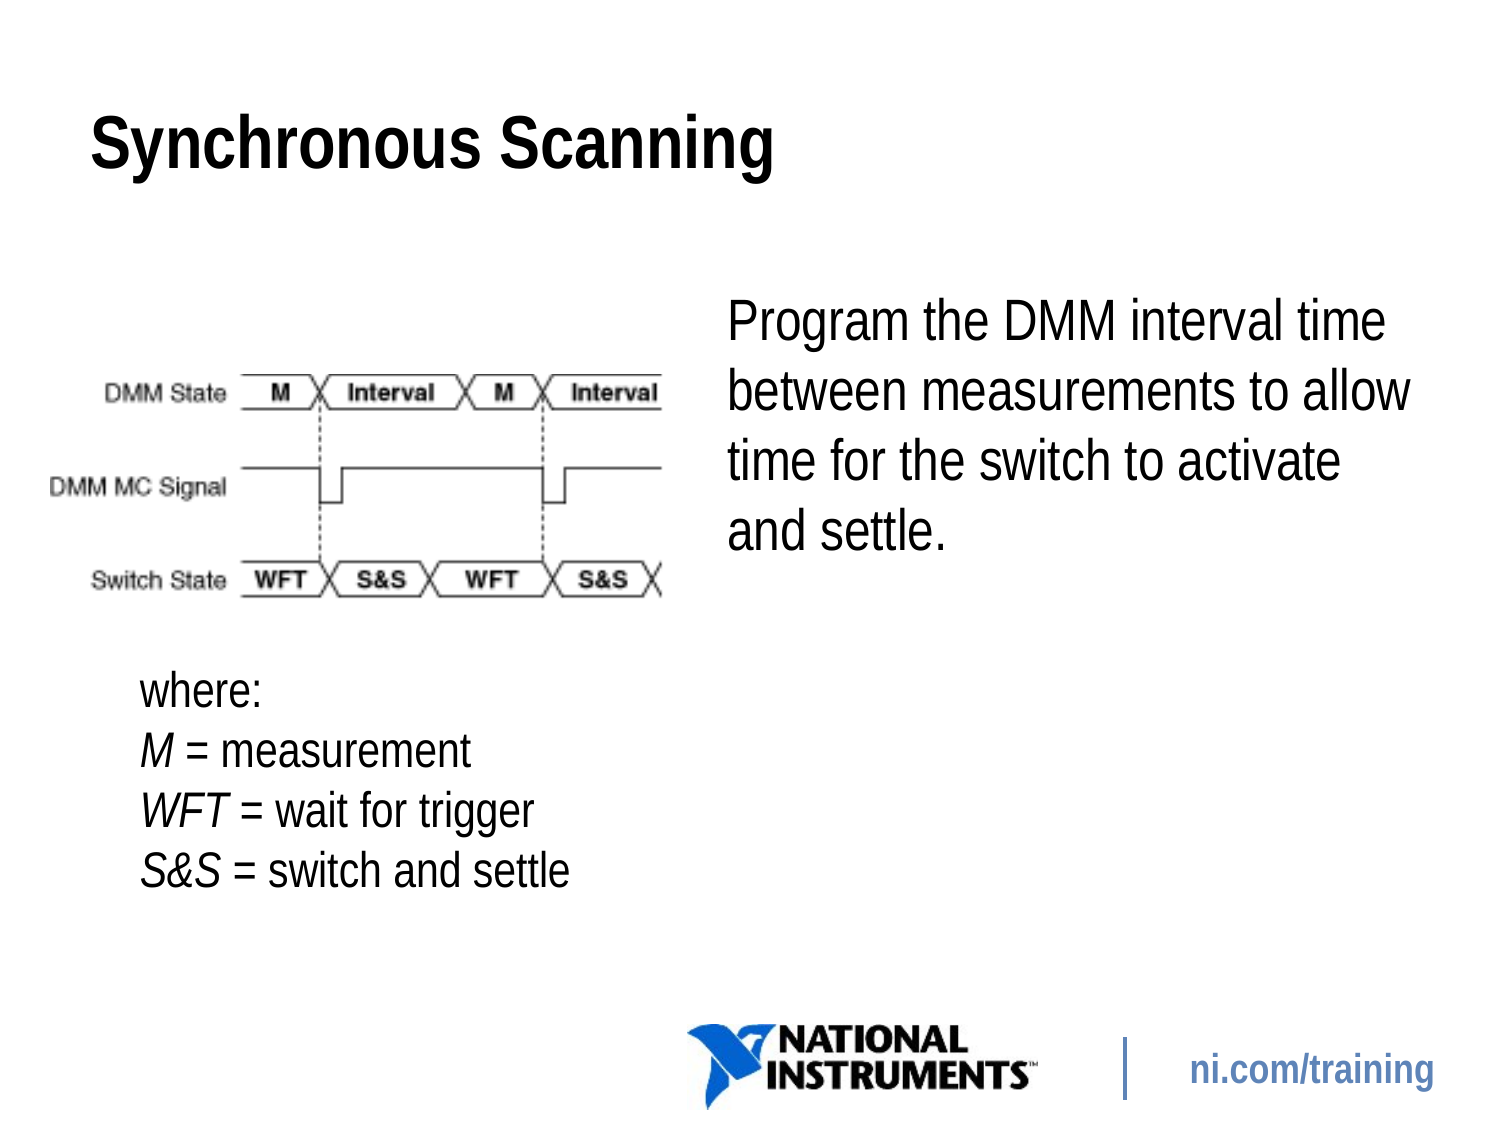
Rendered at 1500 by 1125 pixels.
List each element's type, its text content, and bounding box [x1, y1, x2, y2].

picture [687, 1024, 1038, 1110]
title Synchronous Scanning [74, 44, 1426, 233]
picture [49, 374, 677, 613]
text_box where: M = measurement WFT = wait for trigger S&S = switch and settle [125, 649, 625, 905]
list Program the DMM interval time between measurements to allow time for the switch to activate and settle. [712, 274, 1451, 590]
